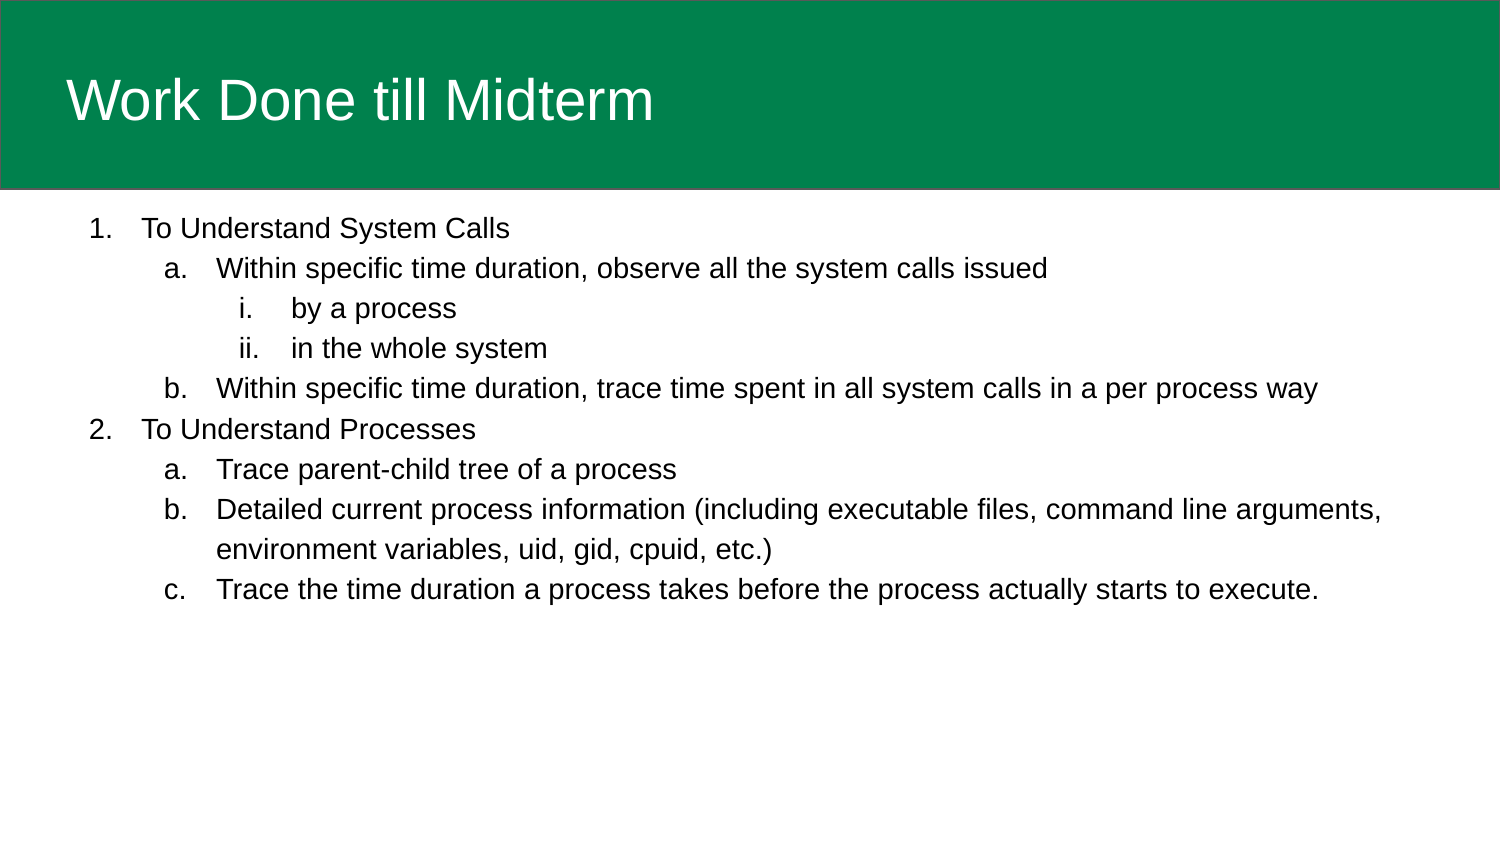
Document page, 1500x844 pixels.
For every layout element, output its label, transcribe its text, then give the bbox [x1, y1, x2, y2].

list To Understand System Calls Within specific time duration, observe all the system calls issued by a process in the whole system Within specific time duration, trace time spent in all system calls in a per process way To Understand Processes Trace parent-child tree of a process Detailed current process information (including executable files, command line arguments, environment variables, uid, gid, cpuid, etc.) Trace the time duration a process takes before the process actually starts to execute. [51, 189, 1449, 750]
title Work Done till Midterm [51, 47, 1449, 142]
